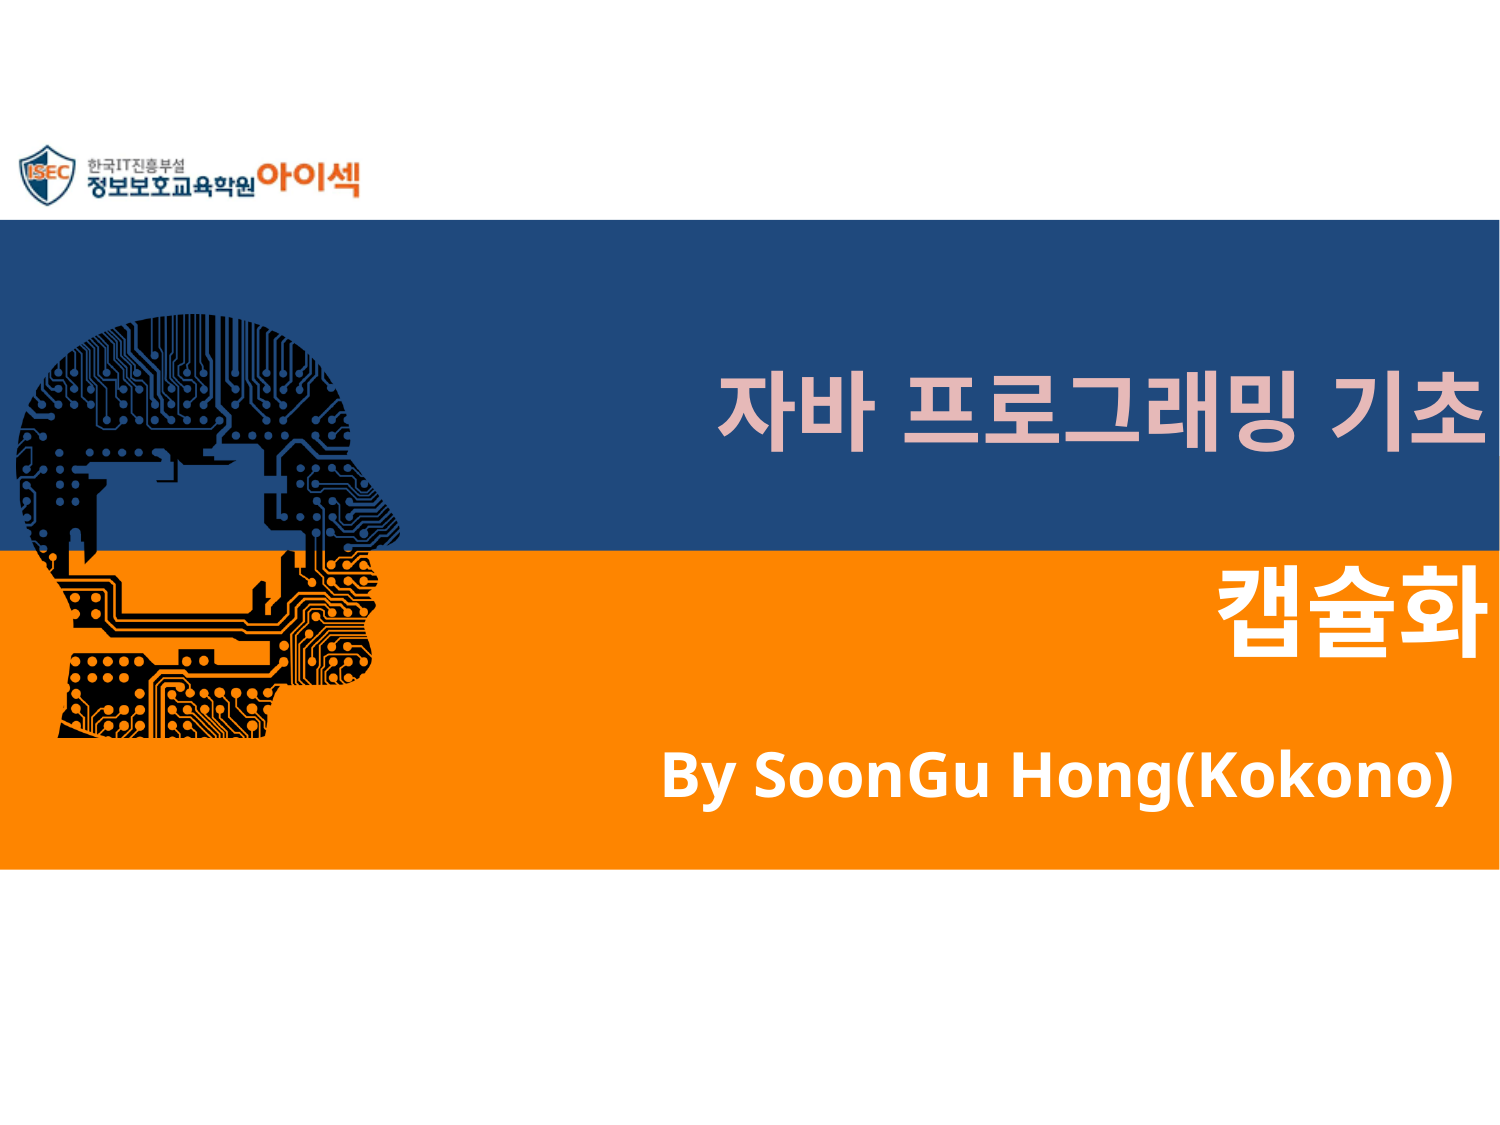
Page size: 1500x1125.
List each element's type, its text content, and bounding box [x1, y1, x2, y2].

subtitle 자바 프로그래밍 기초 [454, 349, 1500, 551]
picture [16, 314, 400, 503]
picture [16, 716, 400, 738]
picture [0, 28, 400, 219]
title 캡슐화 [0, 503, 1500, 716]
text_box By SoonGu Hong(Kokono) [631, 727, 1471, 818]
